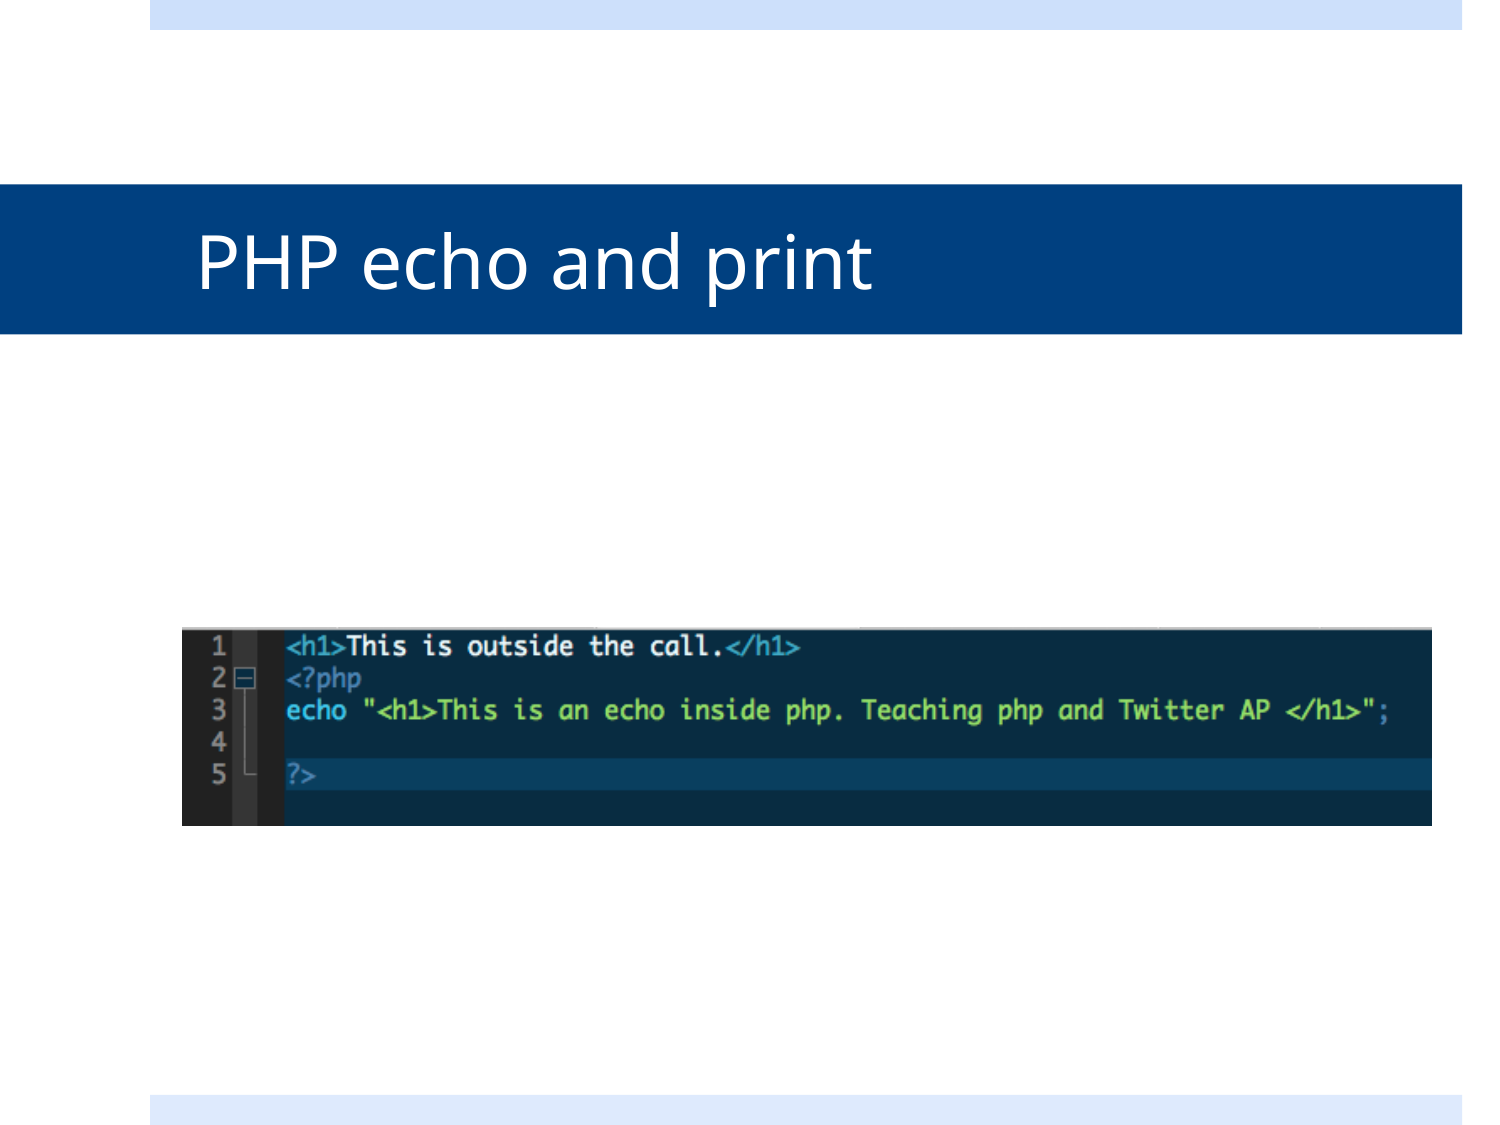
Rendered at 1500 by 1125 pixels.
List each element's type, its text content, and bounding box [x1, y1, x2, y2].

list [182, 425, 1432, 1029]
title PHP echo and print [0, 184, 1463, 335]
